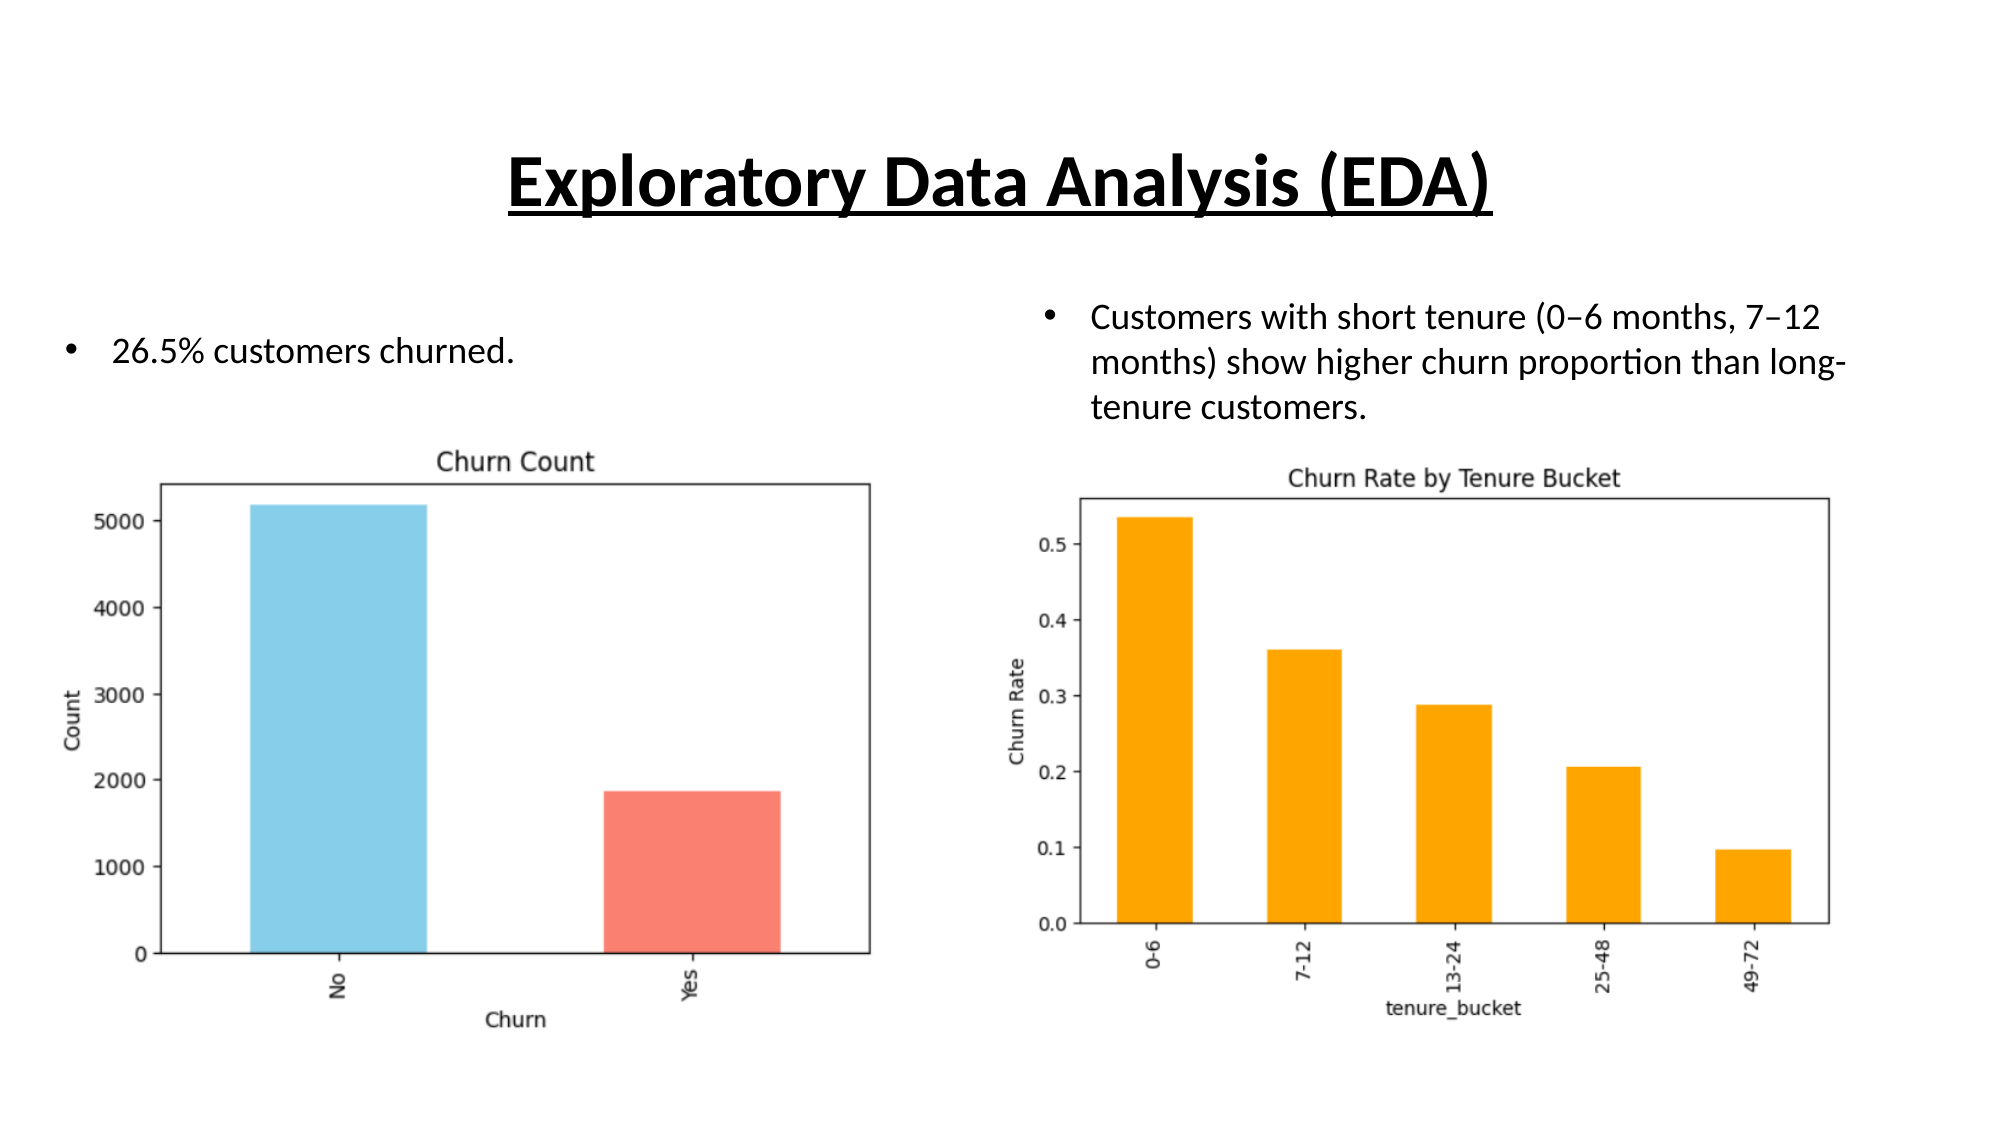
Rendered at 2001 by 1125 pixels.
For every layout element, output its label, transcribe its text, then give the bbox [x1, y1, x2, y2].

text_box Customers with short tenure (0–6 months, 7–12 months) show higher churn proportion than long-tenure customers. [1029, 284, 1950, 435]
text_box 26.5% customers churned. [49, 318, 586, 379]
picture [999, 456, 1832, 1025]
text_box Exploratory Data Analysis (EDA) [419, 124, 1581, 229]
picture [49, 436, 882, 1042]
